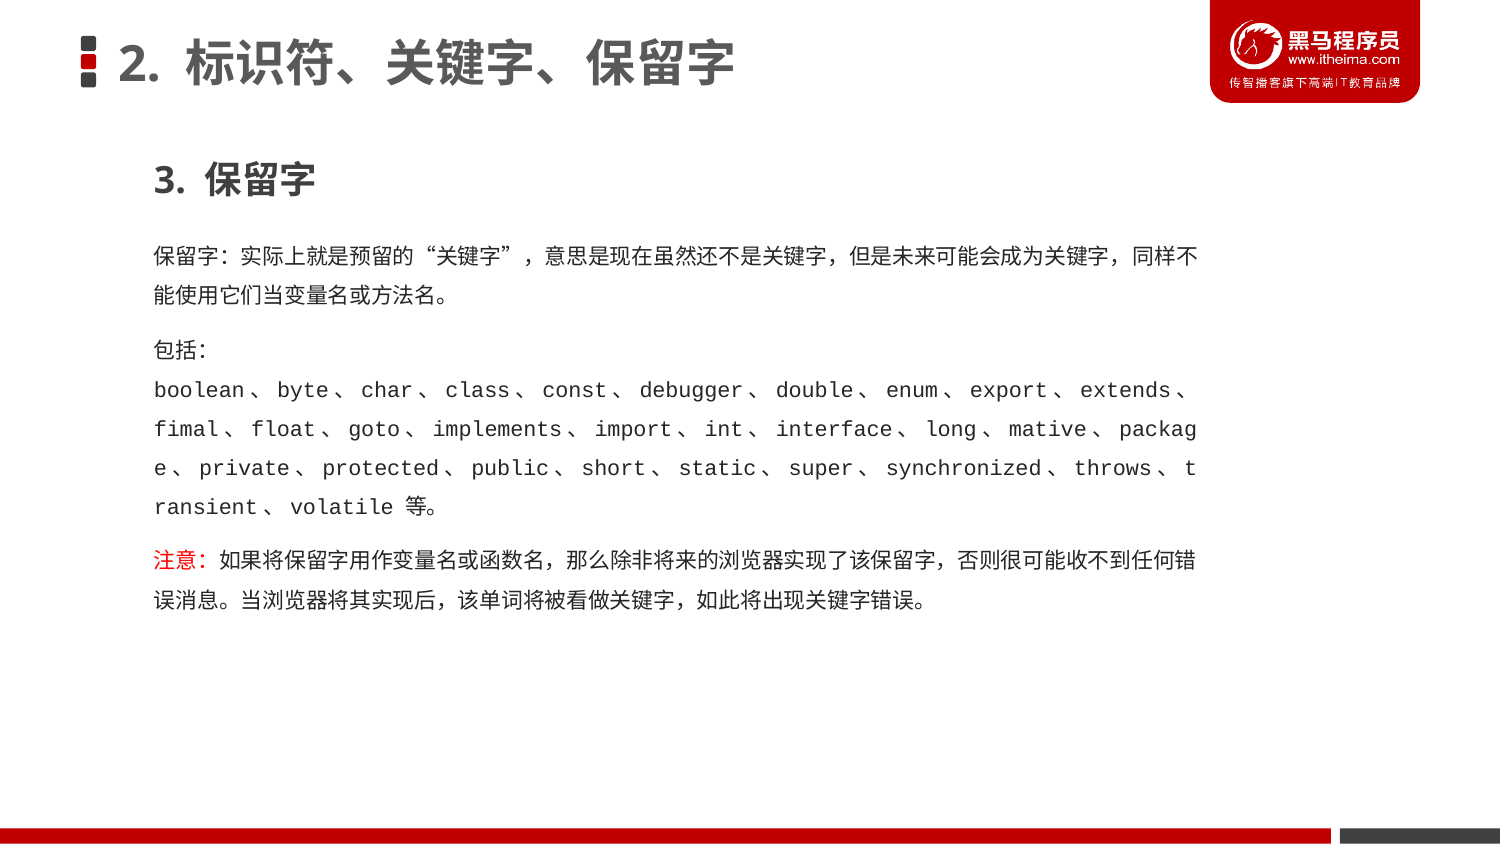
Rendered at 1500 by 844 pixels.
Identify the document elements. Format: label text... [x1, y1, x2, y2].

list 3. 保留字 [139, 153, 1209, 222]
title 2. 标识符、关键字、保留字 [103, 0, 1209, 130]
picture [1211, 11, 1419, 97]
list 保留字：实际上就是预留的“关键字”，意思是现在虽然还不是关键字，但是未来可能会成为关键字，同样不能使用它们当变量名或方法名。 包括：boolean、byte、char、class、const、debugger、double、enum、export、extends、fimal、float、goto、implements、import、int、interface、long、mative、package、private、protected、public、short、static、super、synchronized、throws、transient、volatile 等。 注意：如果将保留字用作变量名或函数名，那么除非将来的浏览器实现了该保留字，否则很可能收不到任何错误消息。当浏览器将其实现后，该单词将被看做关键字，如此将出现关键字错误。 [139, 222, 1220, 713]
